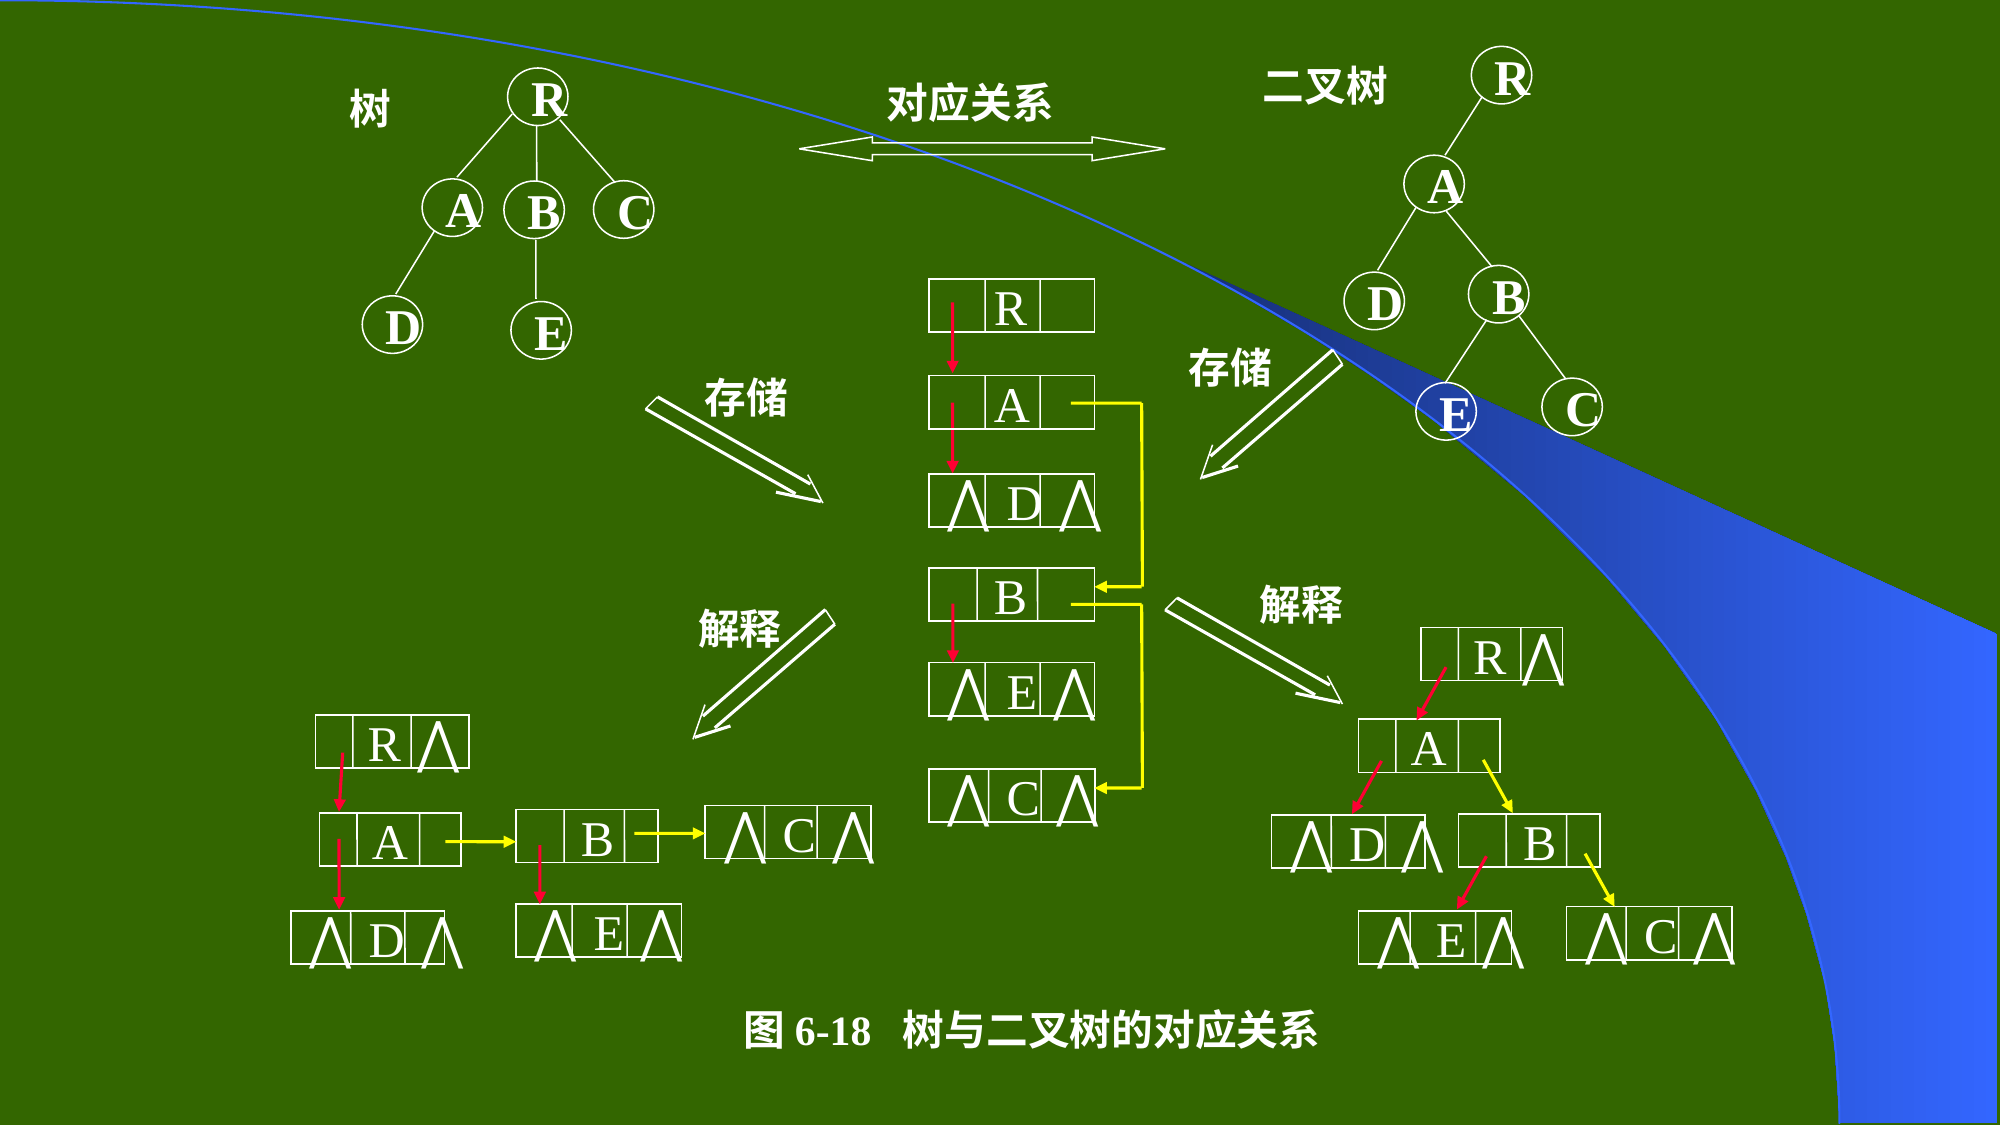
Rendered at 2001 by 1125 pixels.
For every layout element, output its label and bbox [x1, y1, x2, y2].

text_box [291, 46, 1733, 1059]
